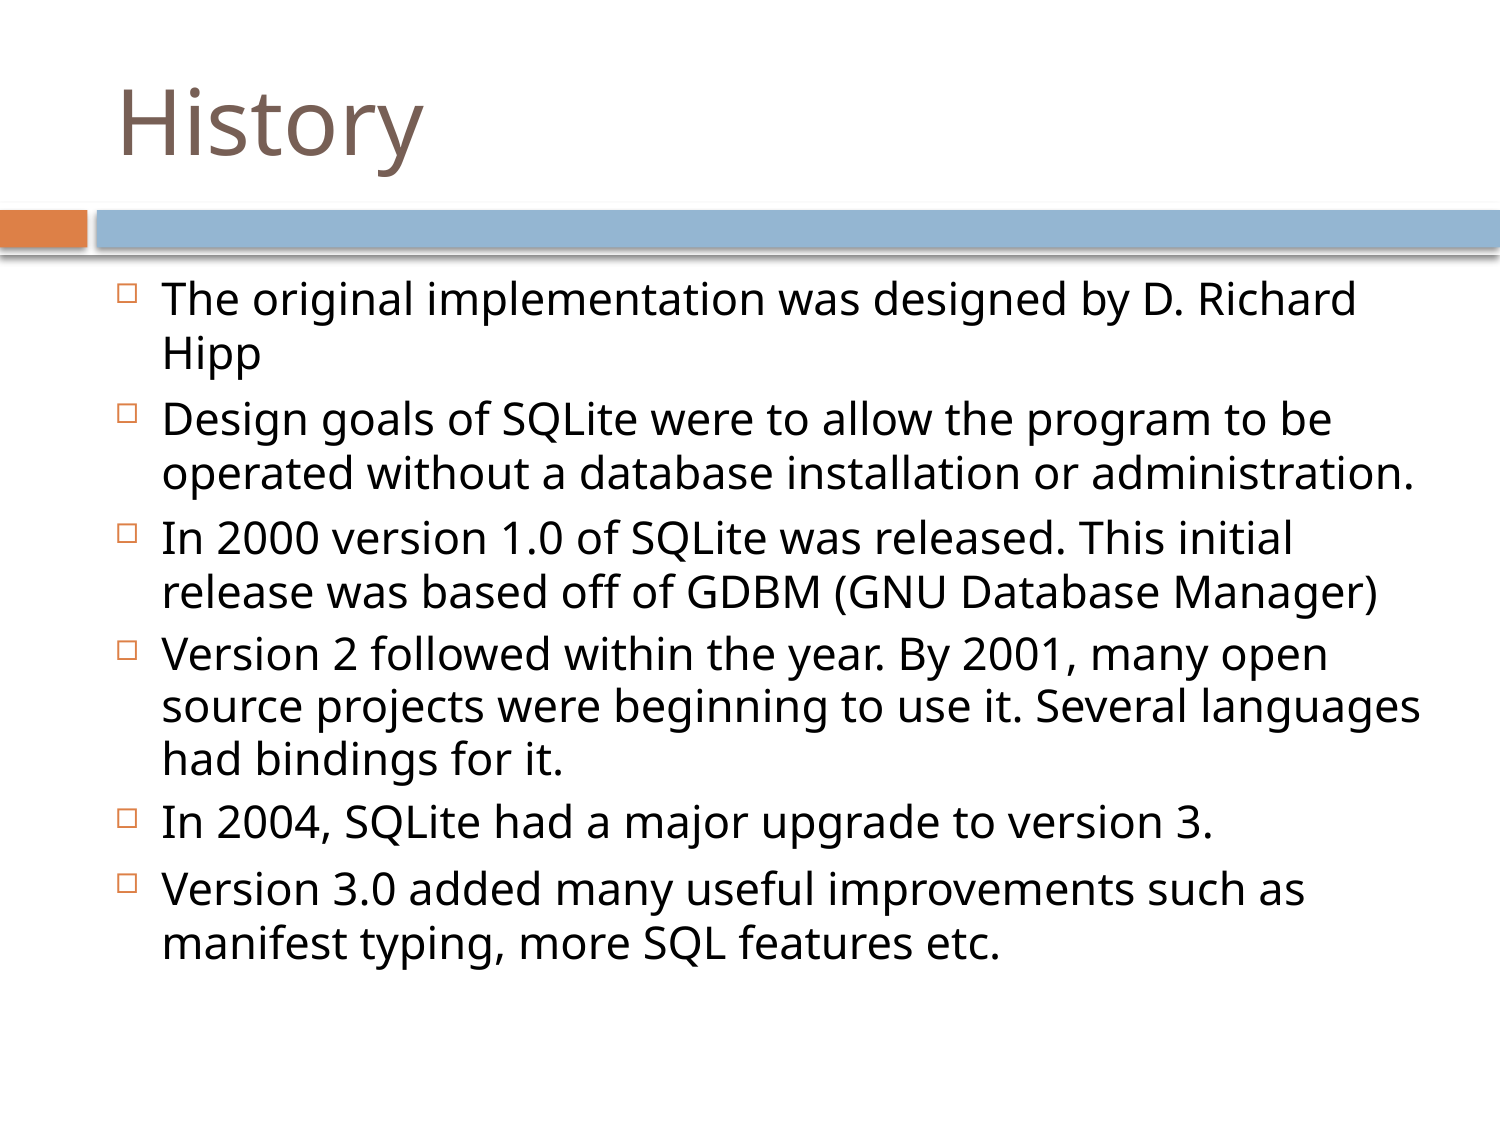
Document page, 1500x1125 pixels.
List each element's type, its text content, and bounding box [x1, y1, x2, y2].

title History [100, 37, 1438, 200]
list The original implementation was designed by D. Richard Hipp Design goals of SQLite were to allow the program to be operated without a database installation or administration. In 2000 version 1.0 of SQLite was released. This initial release was based off of GDBM (GNU Database Manager) Version 2 followed within the year. By 2001, many open source projects were beginning to use it. Several languages had bindings for it. In 2004, SQLite had a major upgrade to version 3. Version 3.0 added many useful improvements such as manifest typing, more SQL features etc. [100, 262, 1438, 1000]
